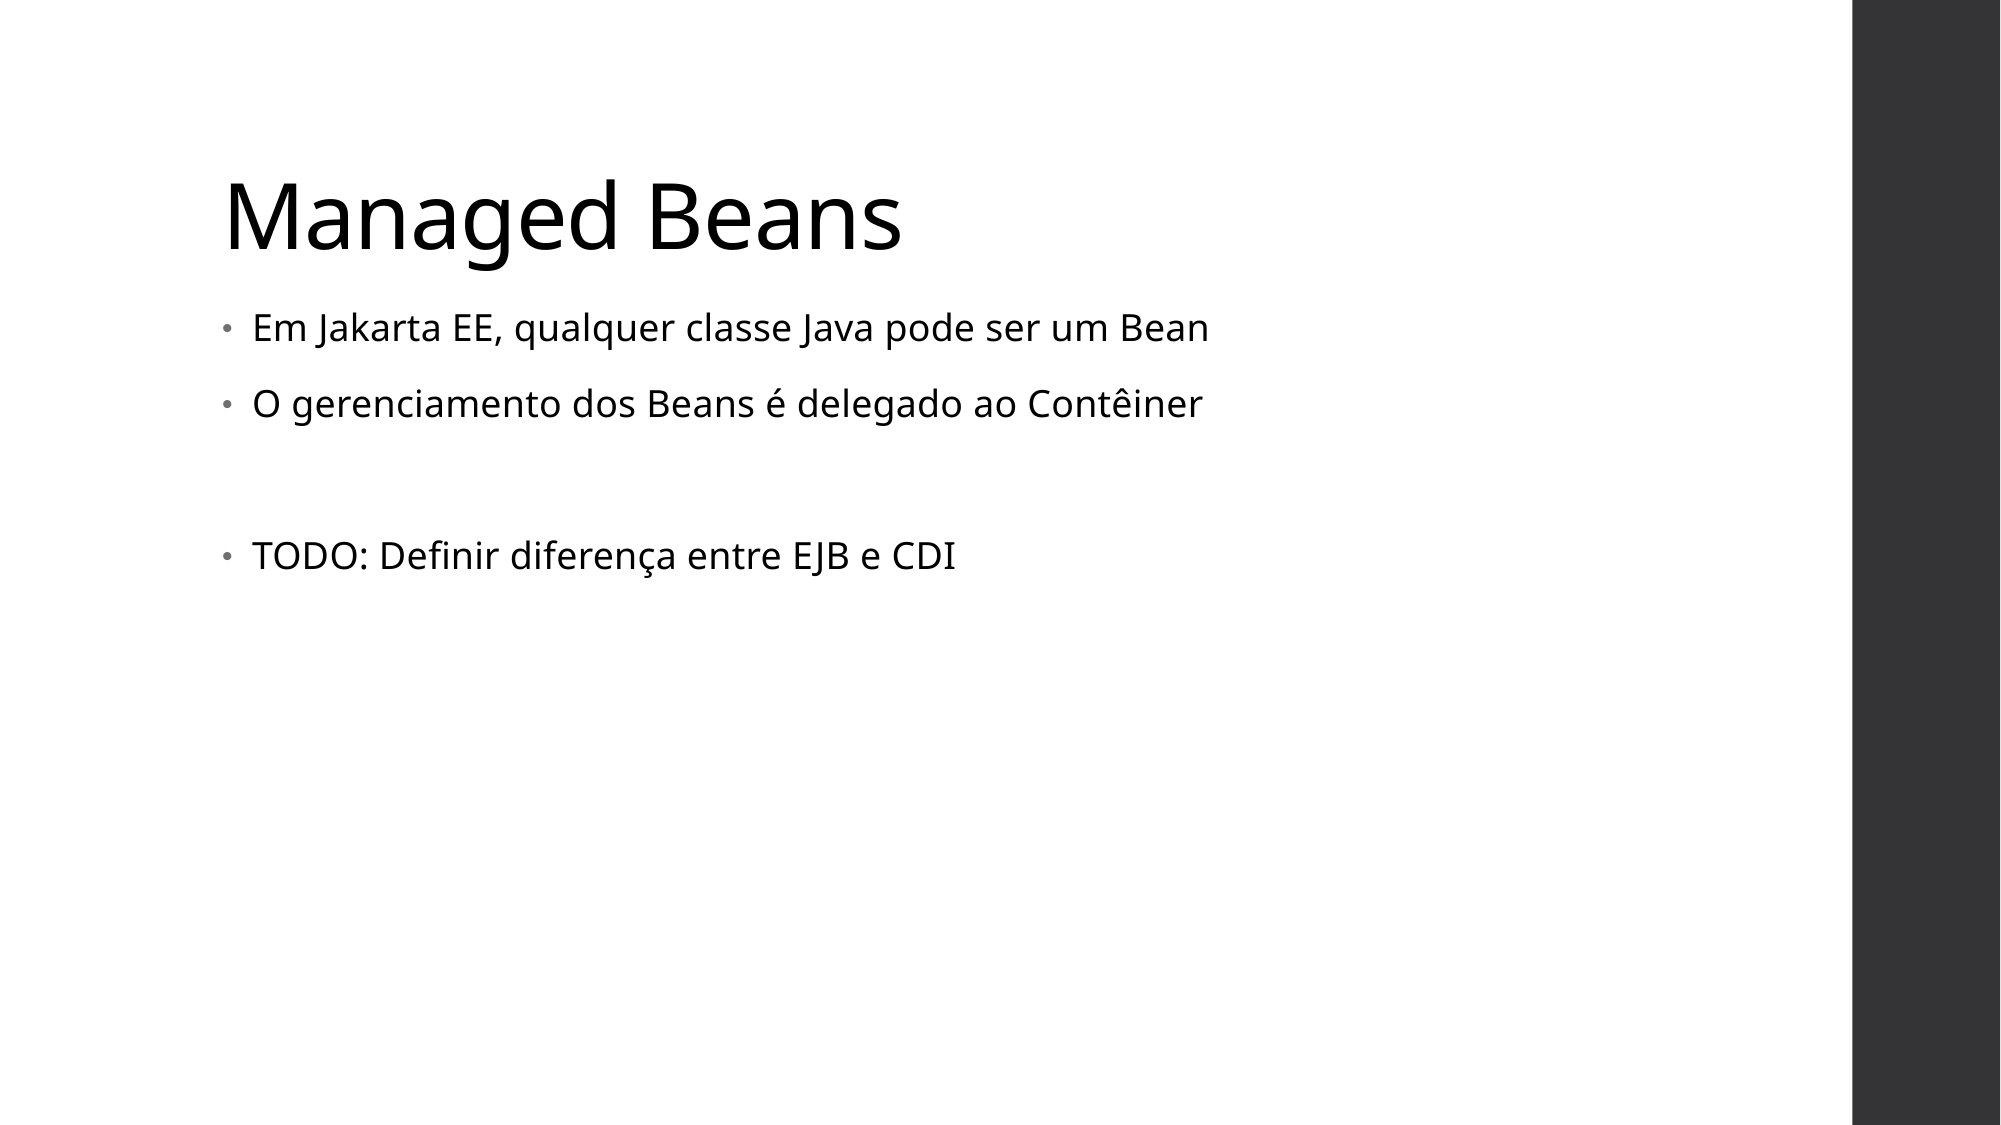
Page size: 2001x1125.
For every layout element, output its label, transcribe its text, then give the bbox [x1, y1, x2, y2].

title Managed Beans [206, 60, 1797, 278]
list Em Jakarta EE, qualquer classe Java pode ser um Bean O gerenciamento dos Beans é delegado ao Contêiner TODO: Definir diferença entre EJB e CDI [206, 299, 1617, 1014]
